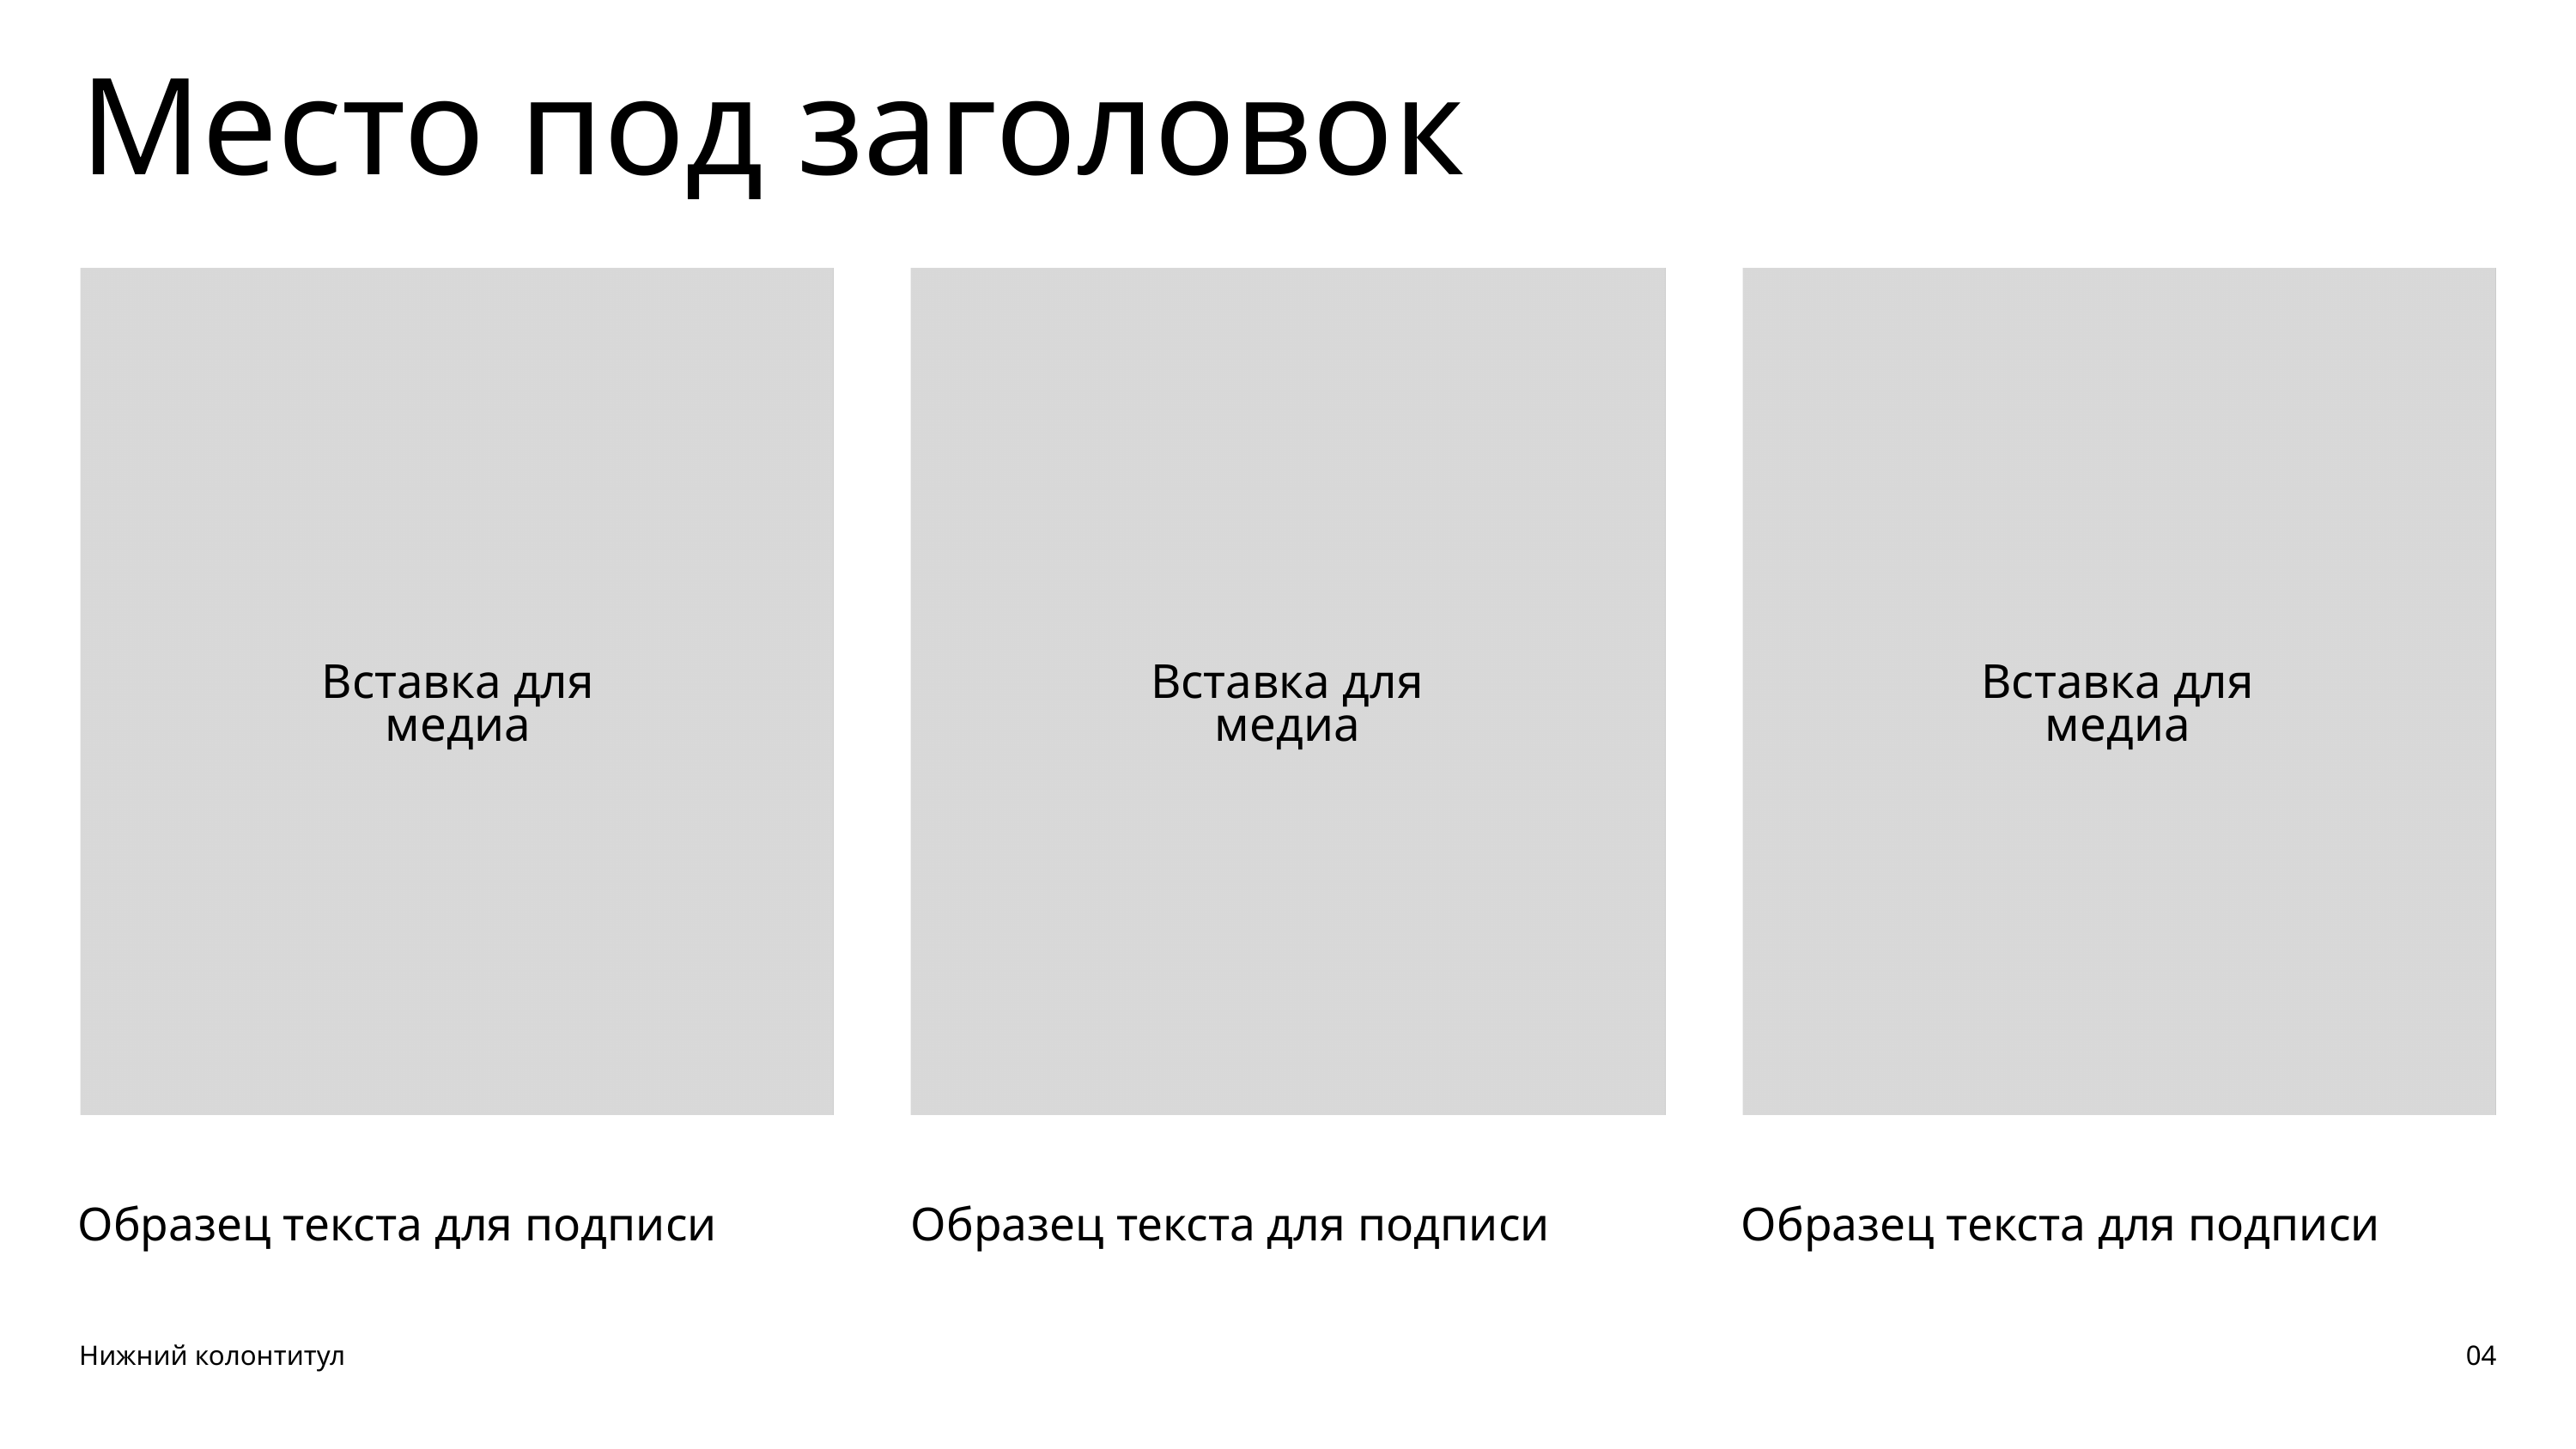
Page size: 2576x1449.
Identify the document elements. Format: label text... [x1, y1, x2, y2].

picture [1742, 268, 2496, 1115]
text_box Образец текста для подписи [910, 1208, 1648, 1251]
picture [80, 268, 834, 1115]
text_box Место под заголовок [80, 80, 1933, 204]
text_box Образец текста для подписи [77, 1208, 878, 1251]
text_box Нижний колонтитул [79, 1346, 573, 1379]
text_box 04 [2463, 1346, 2497, 1371]
picture [910, 268, 1666, 1115]
text_box Образец текста для подписи [1741, 1208, 2463, 1251]
